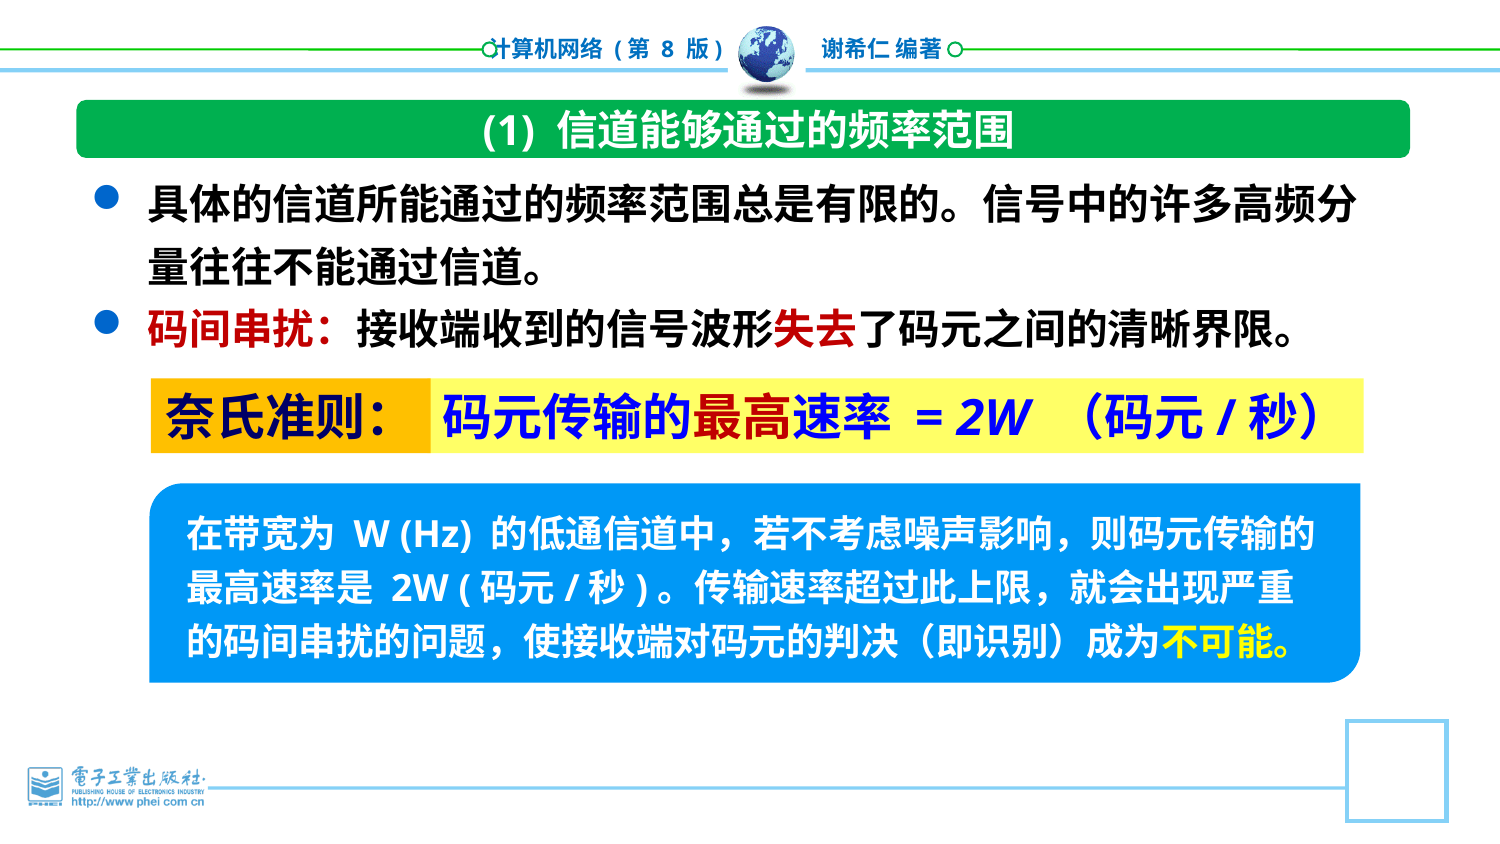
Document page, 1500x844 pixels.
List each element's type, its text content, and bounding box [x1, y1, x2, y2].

text_box 在带宽为 W (Hz) 的低通信道中，若不考虑噪声影响，则码元传输的最高速率是 2W (码元/秒)。传输速率超过此上限，就会出现严重的码间串扰的问题，使接收端对码元的判决（即识别）成为不可能。 [171, 493, 1339, 671]
list (1) 信道能够通过的频率范围 [204, 99, 1293, 158]
picture [736, 24, 796, 99]
text_box 码元传输的最高速率 = 2W （码元/秒） [431, 378, 1364, 454]
list 具体的信道所能通过的频率范围总是有限的。信号中的许多高频分量往往不能通过信道。 码间串扰：接收端收到的信号波形失去了码元之间的清晰界限。 [76, 158, 1410, 712]
text_box [147, 481, 1363, 685]
picture [23, 764, 208, 809]
text_box 奈氏准则： [150, 378, 431, 454]
